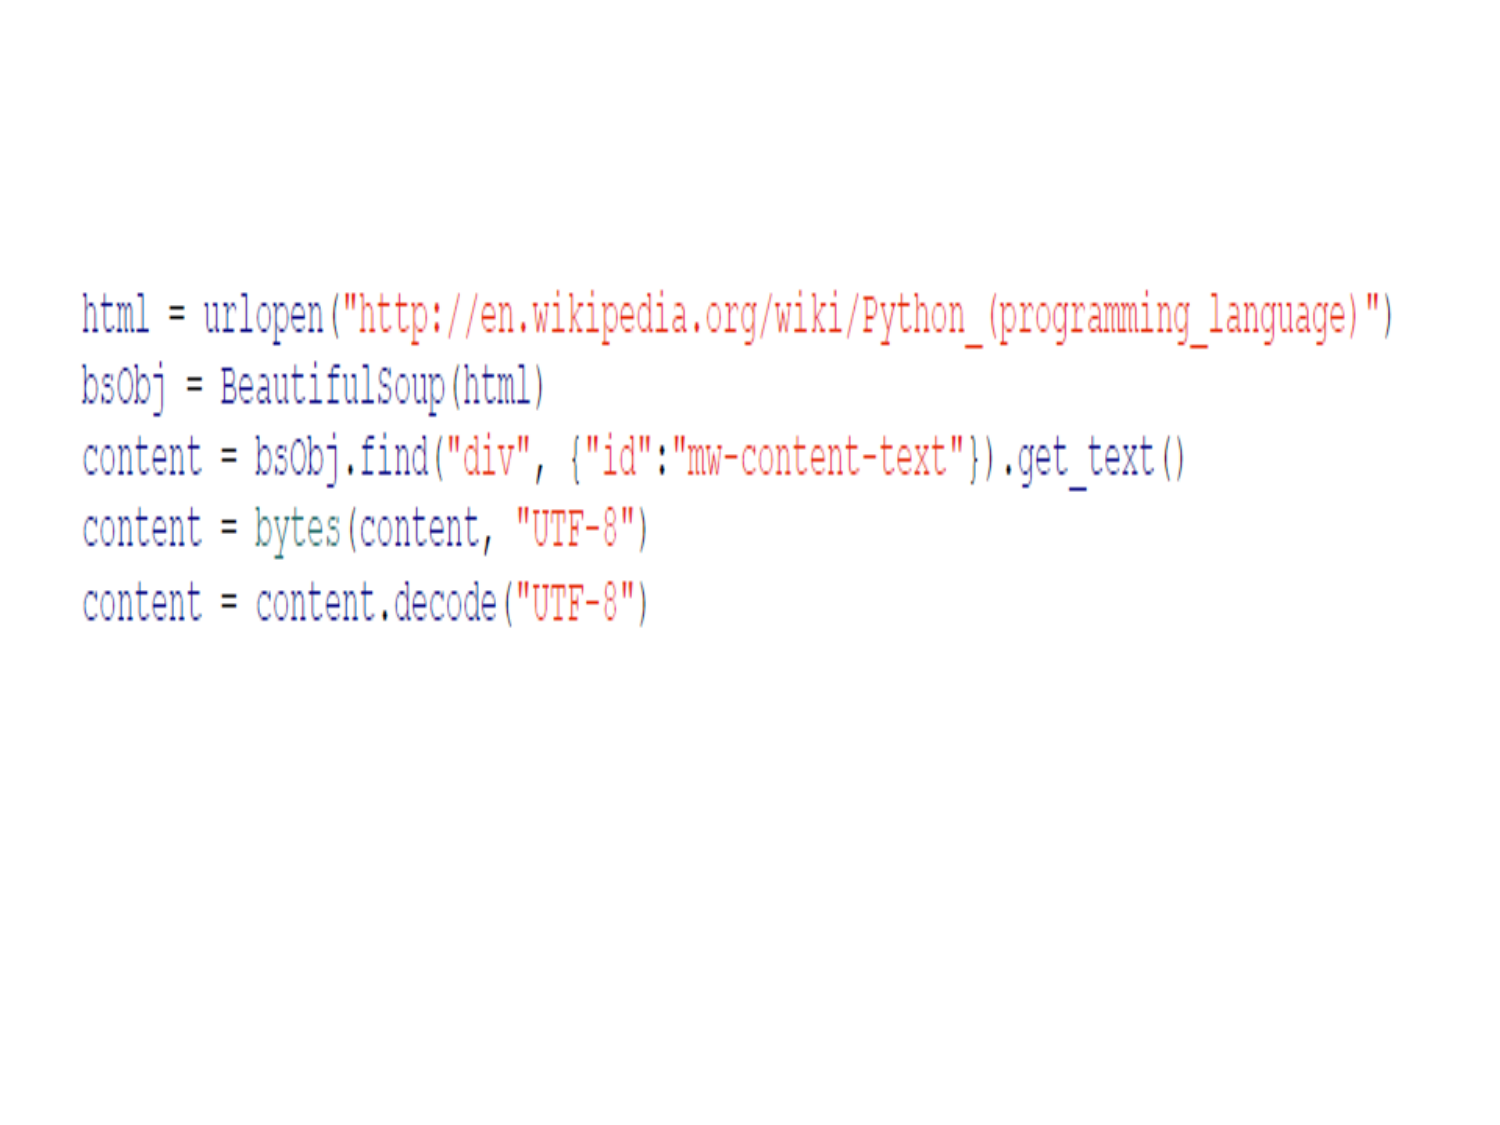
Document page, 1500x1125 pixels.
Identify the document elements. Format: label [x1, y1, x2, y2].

picture [63, 249, 1437, 738]
